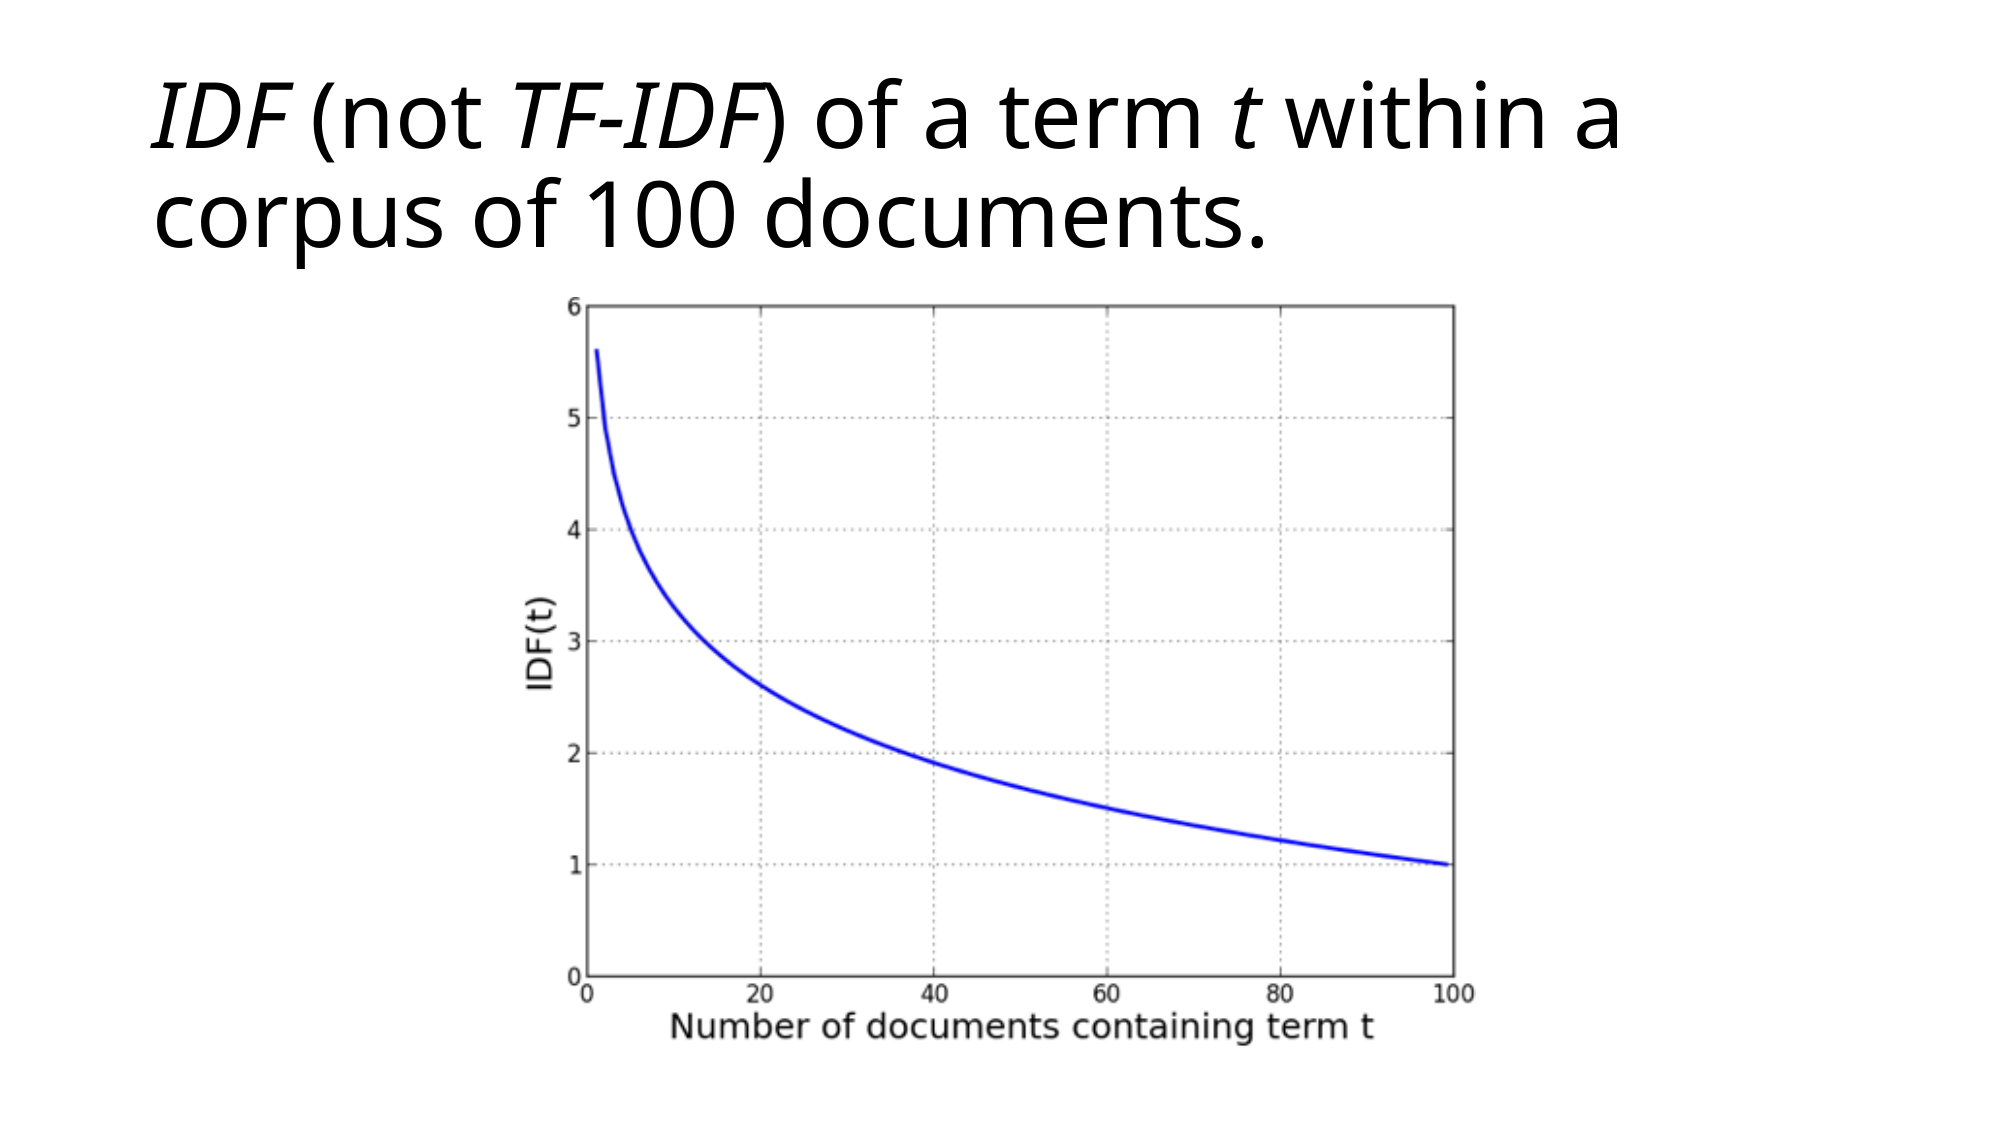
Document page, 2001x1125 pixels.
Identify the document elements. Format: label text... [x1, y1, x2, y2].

picture [524, 297, 1476, 1048]
title IDF (not TF-IDF) of a term t within a corpus of 100 documents. [137, 59, 1863, 278]
